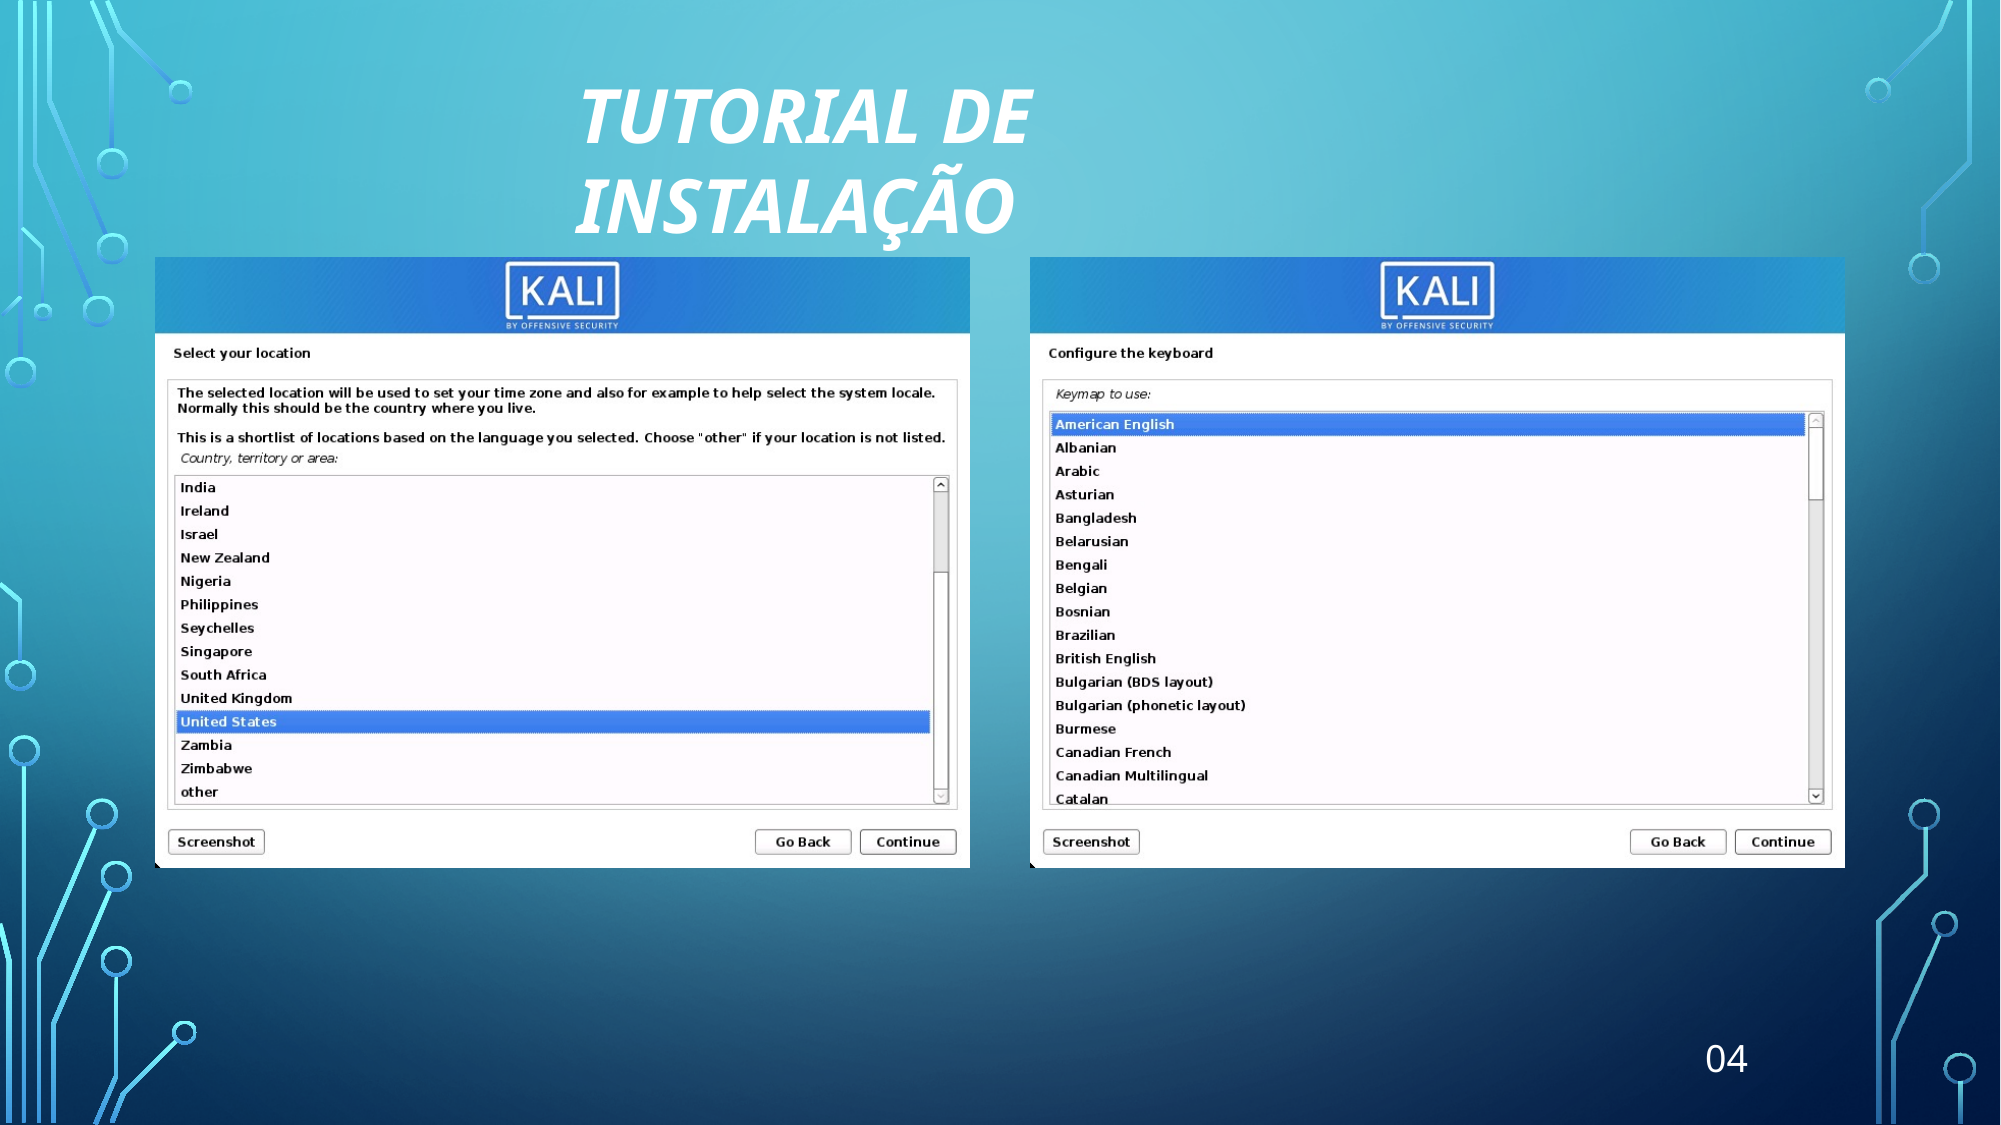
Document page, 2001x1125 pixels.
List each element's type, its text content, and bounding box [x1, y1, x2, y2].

text_box TUTORIAL DE INSTALAÇÃO [562, 60, 1438, 256]
picture [1030, 257, 1845, 868]
text_box 04 [1690, 1027, 1845, 1088]
picture [155, 257, 970, 868]
